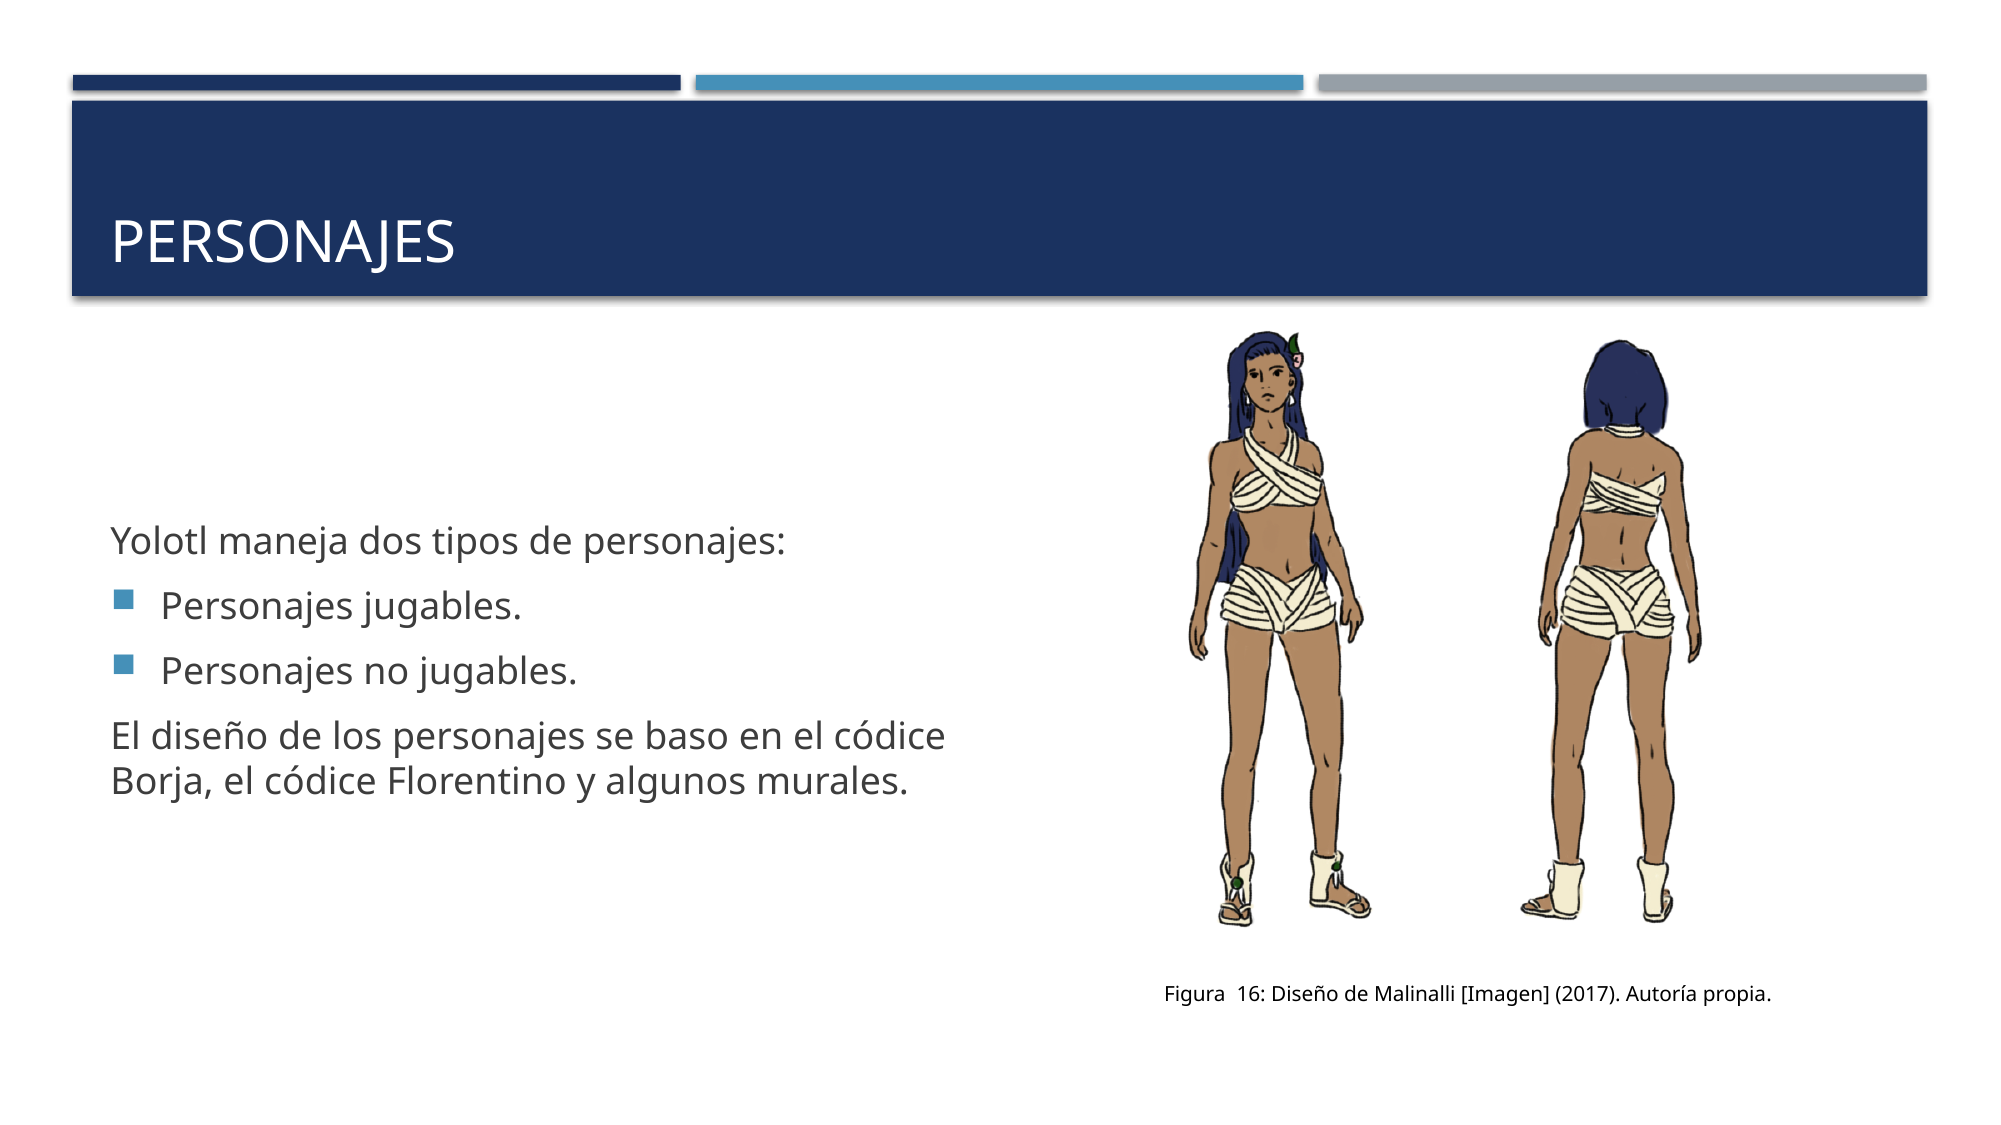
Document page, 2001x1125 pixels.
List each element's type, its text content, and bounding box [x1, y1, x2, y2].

text_box Figura 16: Diseño de Malinalli [Imagen] (2017). Autoría propia. [1149, 972, 1801, 1013]
picture [1174, 320, 1775, 935]
title personajes [95, 115, 1905, 282]
list Yolotl maneja dos tipos de personajes: Personajes jugables. Personajes no jugables. El diseño de los personajes se baso en el códice Borja, el códice Florentino y algunos murales. [95, 357, 1059, 962]
